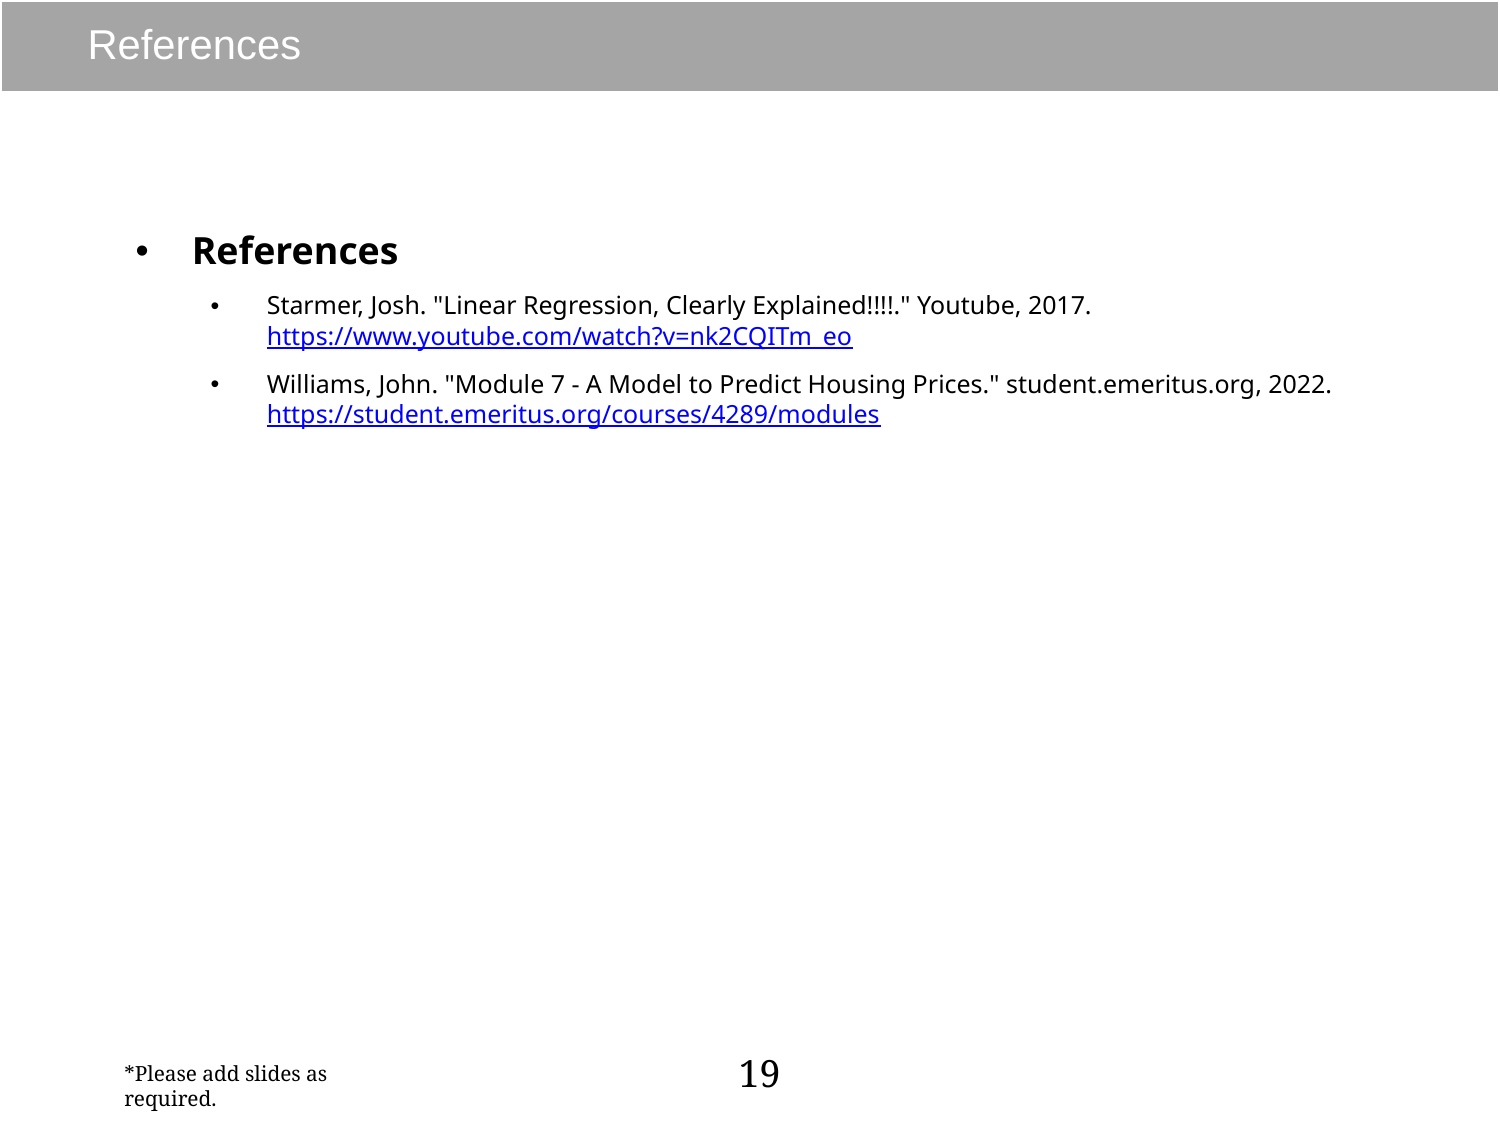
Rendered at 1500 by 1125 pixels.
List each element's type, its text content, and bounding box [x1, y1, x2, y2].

slide_number 19 [725, 1042, 794, 1125]
title References [79, 2, 1231, 91]
text_box *Please add slides as required. [116, 1053, 413, 1118]
list References Starmer, Josh. "Linear Regression, Clearly Explained!!!!." Youtube, 2017. https://www.youtube.com/watch?v=nk2CQITm_eo Williams, John. "Module 7 - A Model to Predict Housing Prices." student.emeritus.org, 2022. https://student.emeritus.org/courses/4289/modules [109, 224, 1411, 906]
